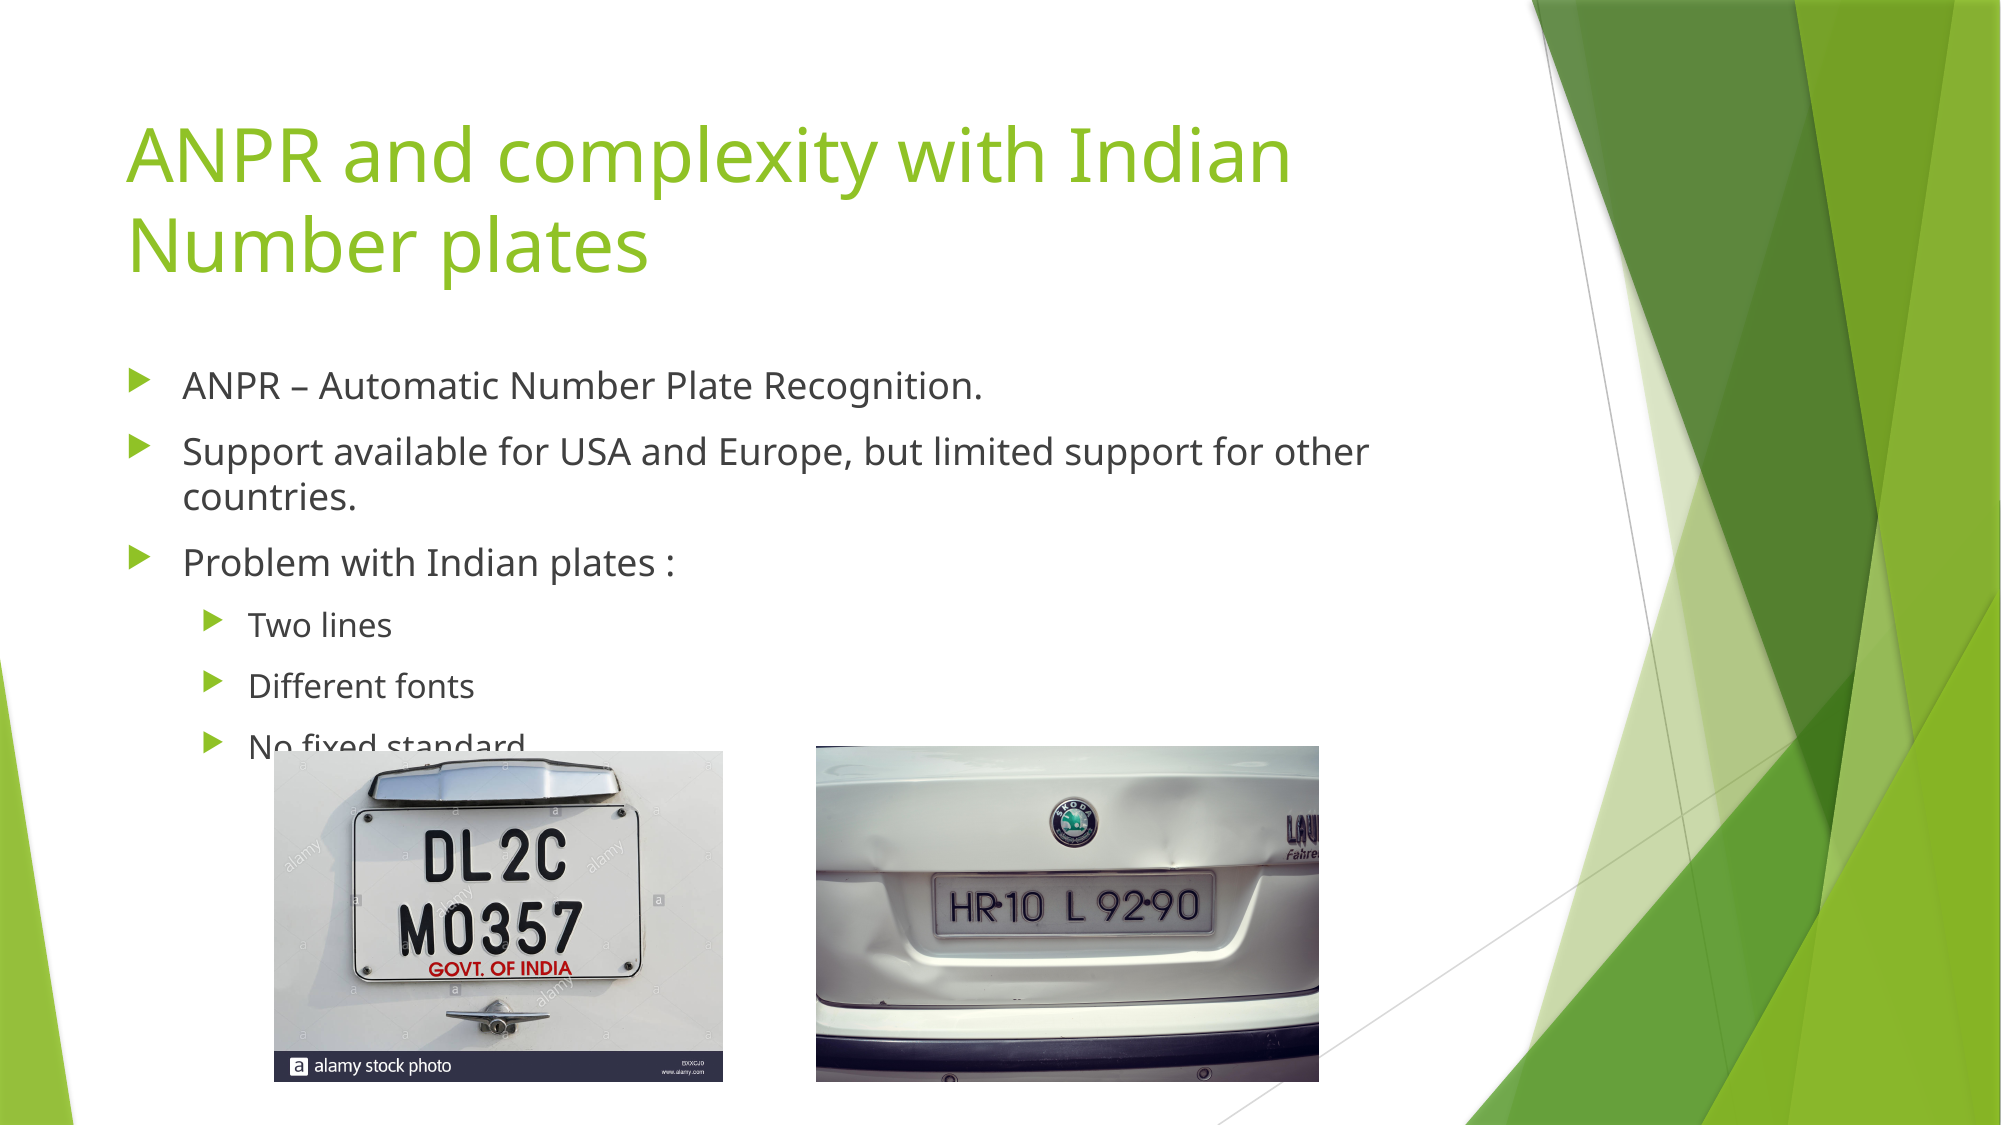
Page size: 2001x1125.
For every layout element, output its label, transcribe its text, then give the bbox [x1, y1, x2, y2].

list ANPR – Automatic Number Plate Recognition. Support available for USA and Europe, but limited support for other countries. Problem with Indian plates : Two lines Different fonts No fixed standard [111, 354, 1522, 992]
title ANPR and complexity with Indian Number plates [111, 99, 1522, 317]
picture [273, 751, 724, 1082]
picture [815, 746, 1319, 1082]
